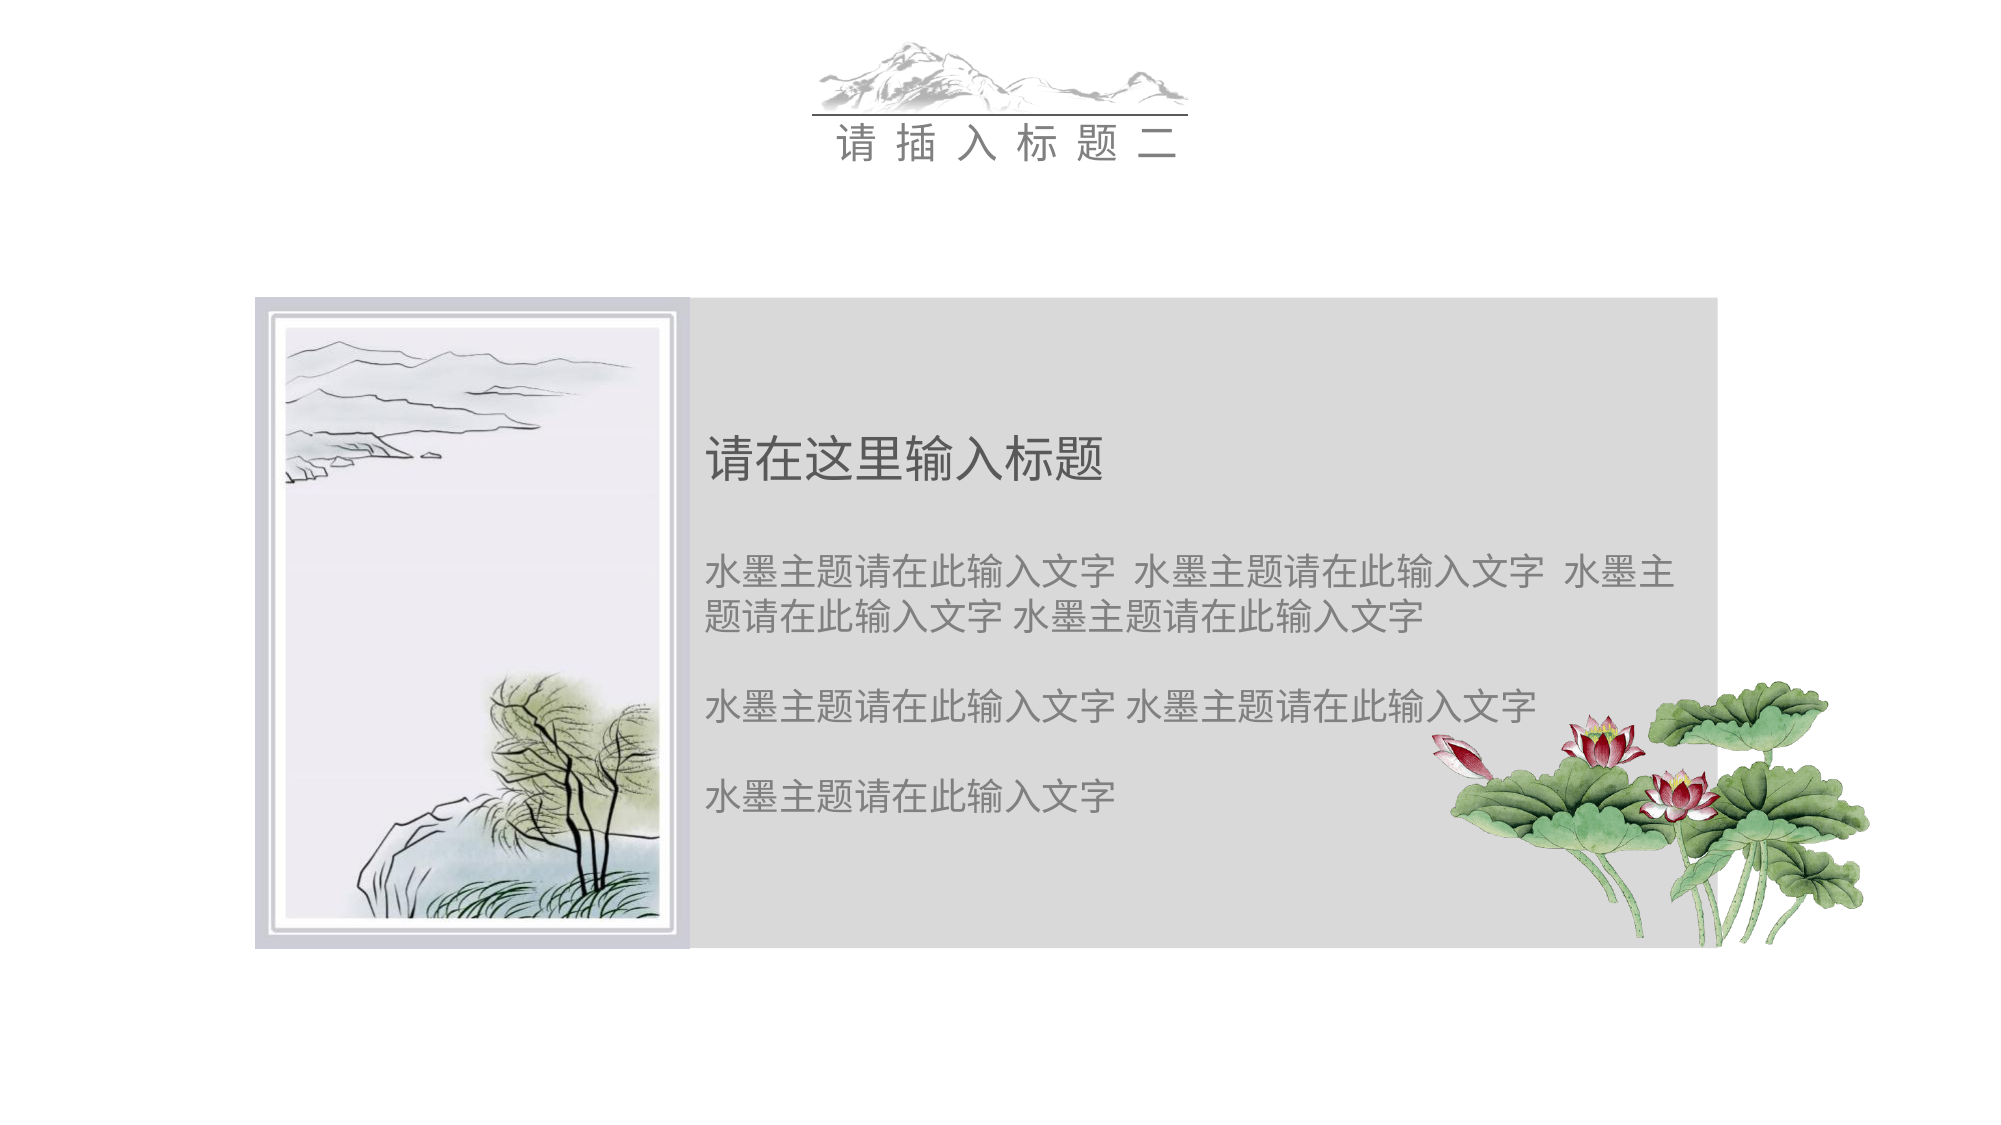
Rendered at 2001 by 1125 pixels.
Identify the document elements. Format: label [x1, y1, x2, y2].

text_box [255, 297, 1718, 949]
text_box [808, 17, 1209, 175]
picture [1419, 660, 1885, 959]
